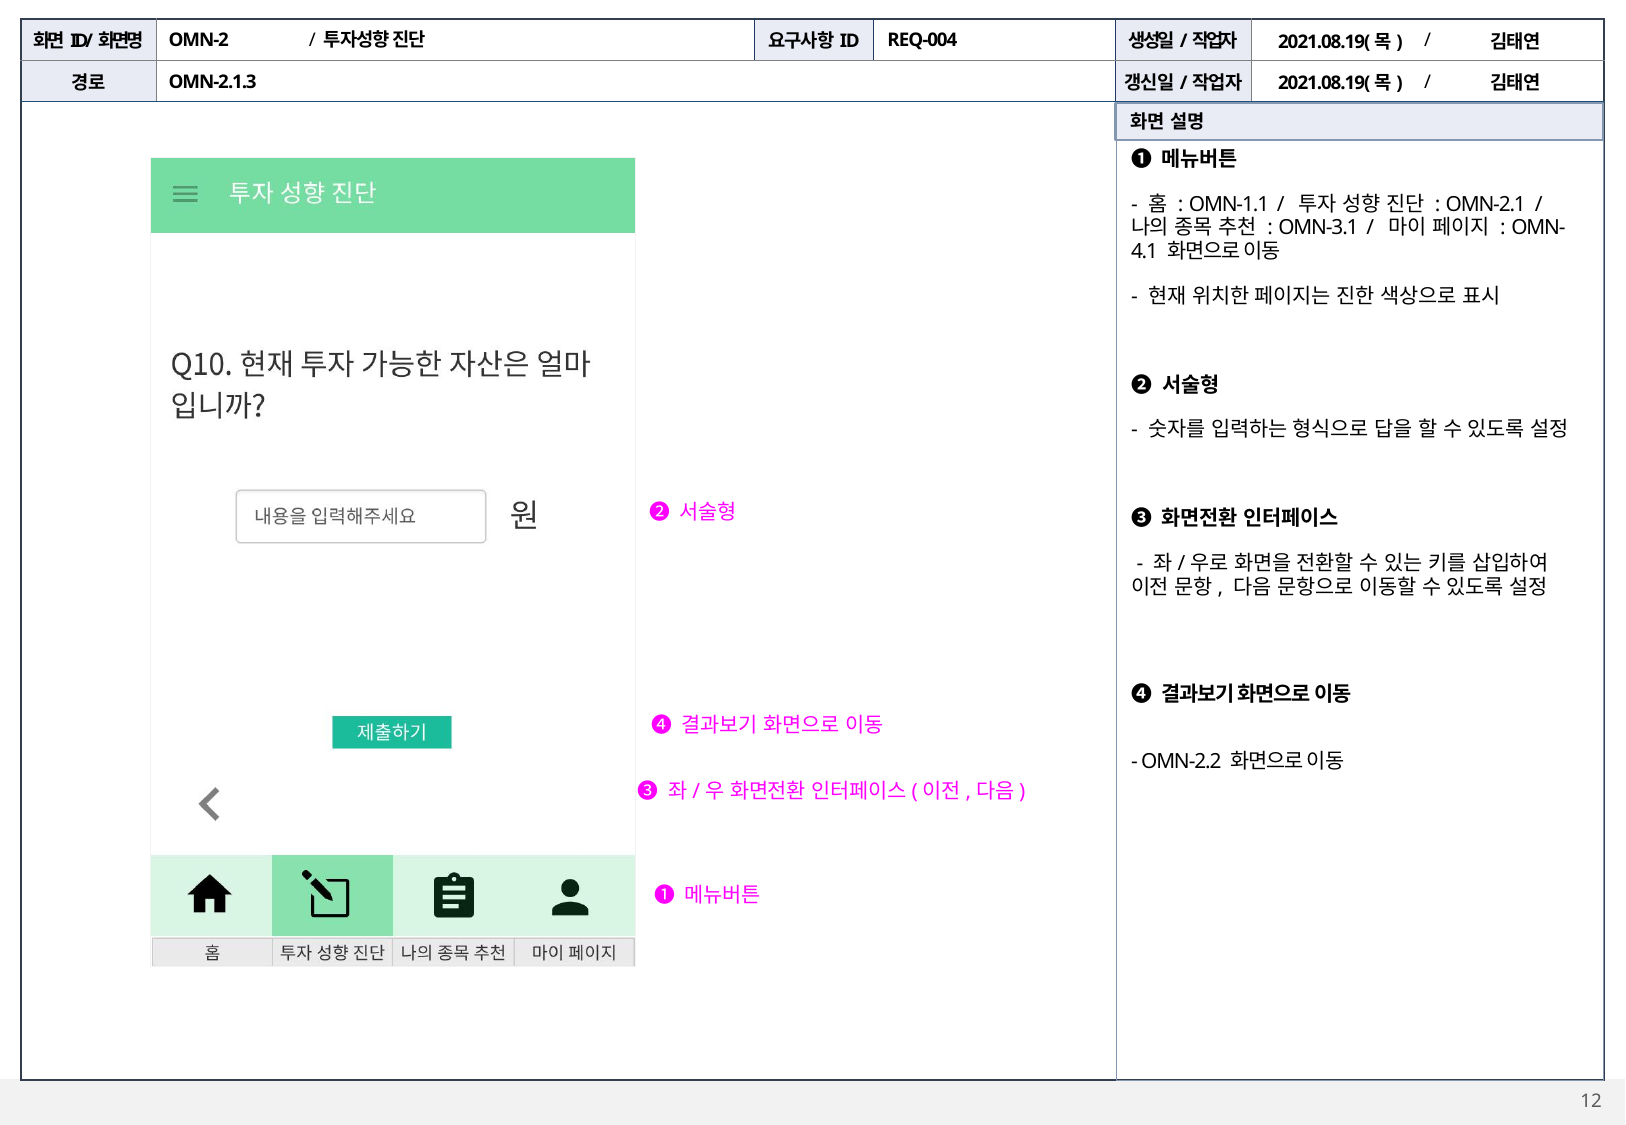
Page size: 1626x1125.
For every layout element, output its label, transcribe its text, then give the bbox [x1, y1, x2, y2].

text_box 화면 설명 [1115, 102, 1604, 140]
list OMN-2 [168, 24, 303, 55]
text_box ❹ 결과보기 화면으로 이동 [636, 703, 899, 744]
text_box ❸ 좌/우 화면전환 인터페이스(이전,다음) [636, 770, 1041, 811]
picture [149, 157, 636, 967]
list 투자성향 진단 [323, 24, 741, 55]
text_box ❷ 서술형 [636, 491, 752, 532]
text_box ❶ 메뉴버튼 [639, 874, 799, 914]
list 2021.08.19(목) [1263, 67, 1418, 98]
list 김태연 [1438, 26, 1593, 56]
list 김태연 [1438, 67, 1593, 98]
list REQ-004 [887, 24, 1103, 55]
text_box ❶ 메뉴버튼 - 홈 : OMN-1.1 / 투자 성향 진단 : OMN-2.1 / 나의 종목 추천 : OMN-3.1 / 마이 페이지 : OMN-4.1 화면으로 이동 - 현재 위치한 페이지는 진한 색상으로 표시 ❷ 서술형 - 숫자를 입력하는 형식으로 답을 할 수 있도록 설정 ❸ 화면전환 인터페이스 - 좌/우로 화면을 전환할 수 있는 키를 삽입하여 이전 문항, 다음 문항으로 이동할 수 있도록 설정 ❹ 결과보기 화면으로 이동 - OMN-2.2 화면으로 이동 [1116, 140, 1604, 1081]
list 2021.08.19(목) [1263, 26, 1418, 56]
list OMN-2.1.3 [168, 66, 1103, 96]
